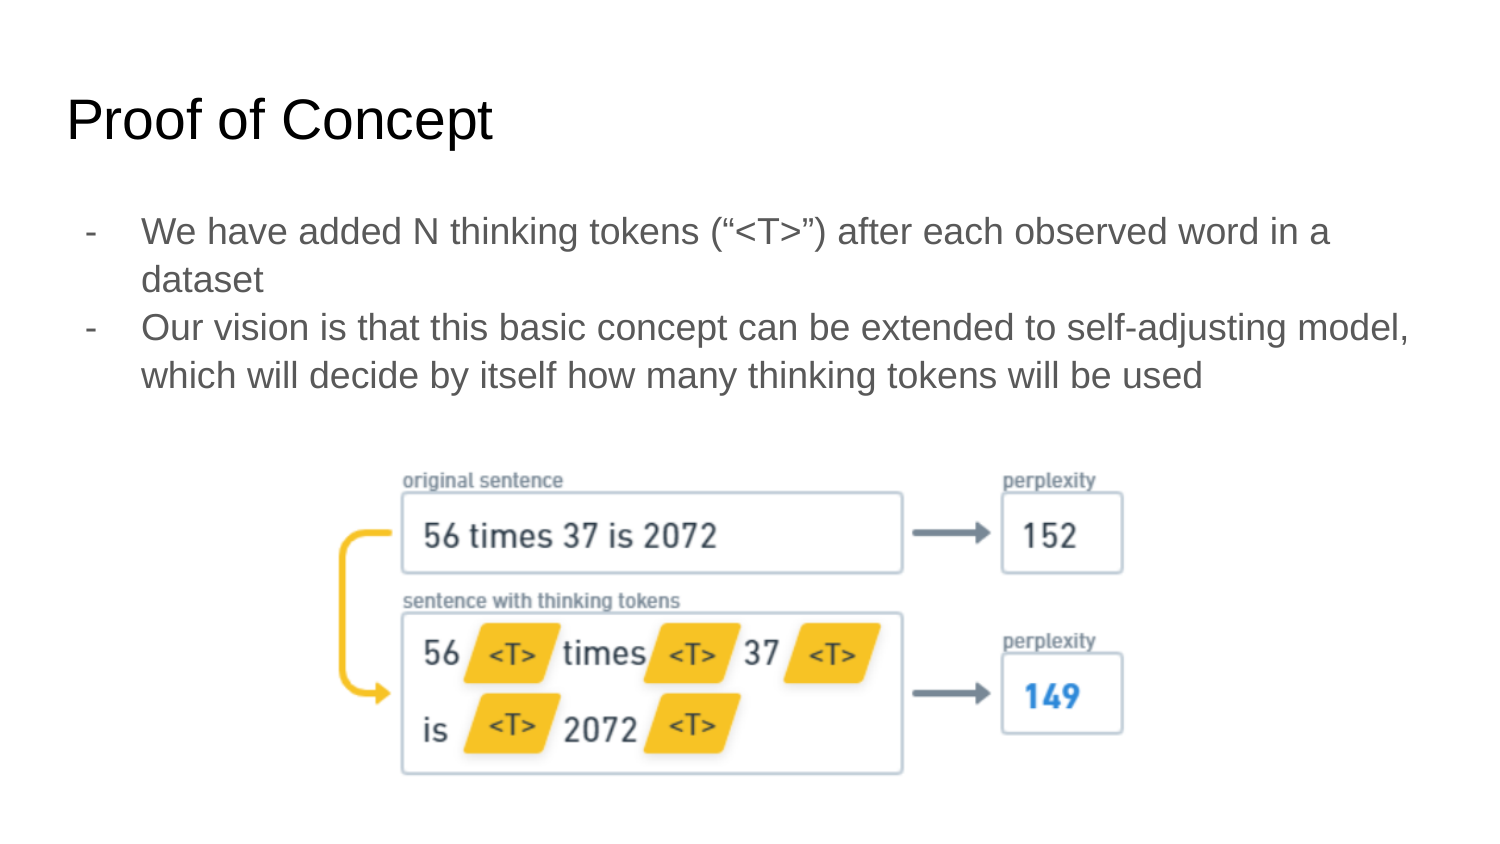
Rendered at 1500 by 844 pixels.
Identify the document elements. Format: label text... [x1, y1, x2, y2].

picture [280, 443, 1174, 811]
title Proof of Concept [51, 72, 1449, 167]
list We have added N thinking tokens (“<T>”) after each observed word in a dataset Our vision is that this basic concept can be extended to self-adjusting model, which will decide by itself how many thinking tokens will be used [51, 189, 1449, 750]
